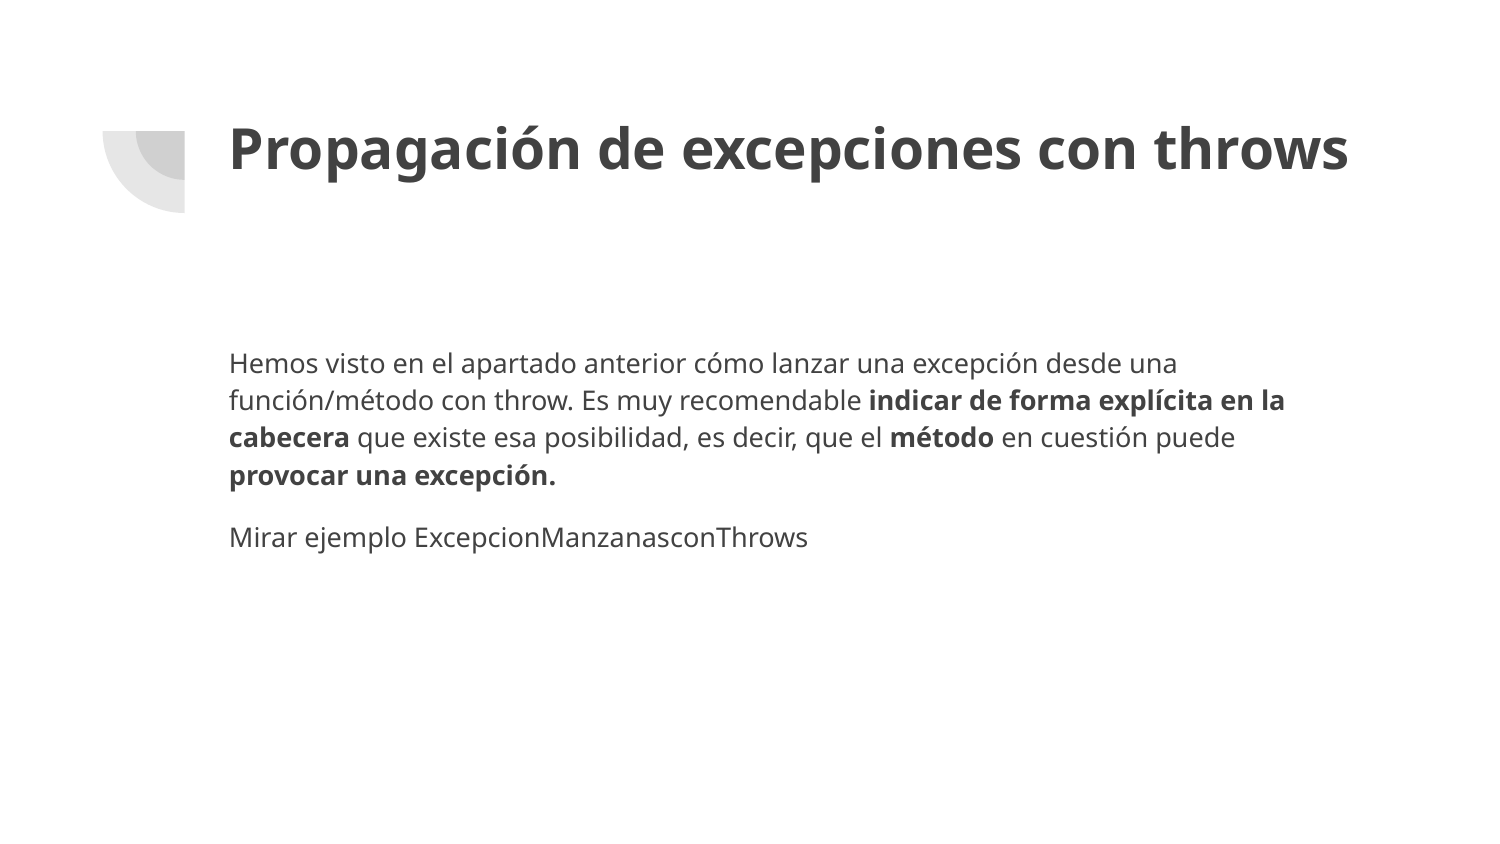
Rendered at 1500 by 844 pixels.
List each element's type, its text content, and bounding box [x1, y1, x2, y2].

title Propagación de excepciones con throws [213, 98, 1368, 263]
list Hemos visto en el apartado anterior cómo lanzar una excepción desde una función/método con throw. Es muy recomendable indicar de forma explícita en la cabecera que existe esa posibilidad, es decir, que el método en cuestión puede provocar una excepción. Mirar ejemplo ExcepcionManzanasconThrows [213, 326, 1368, 744]
